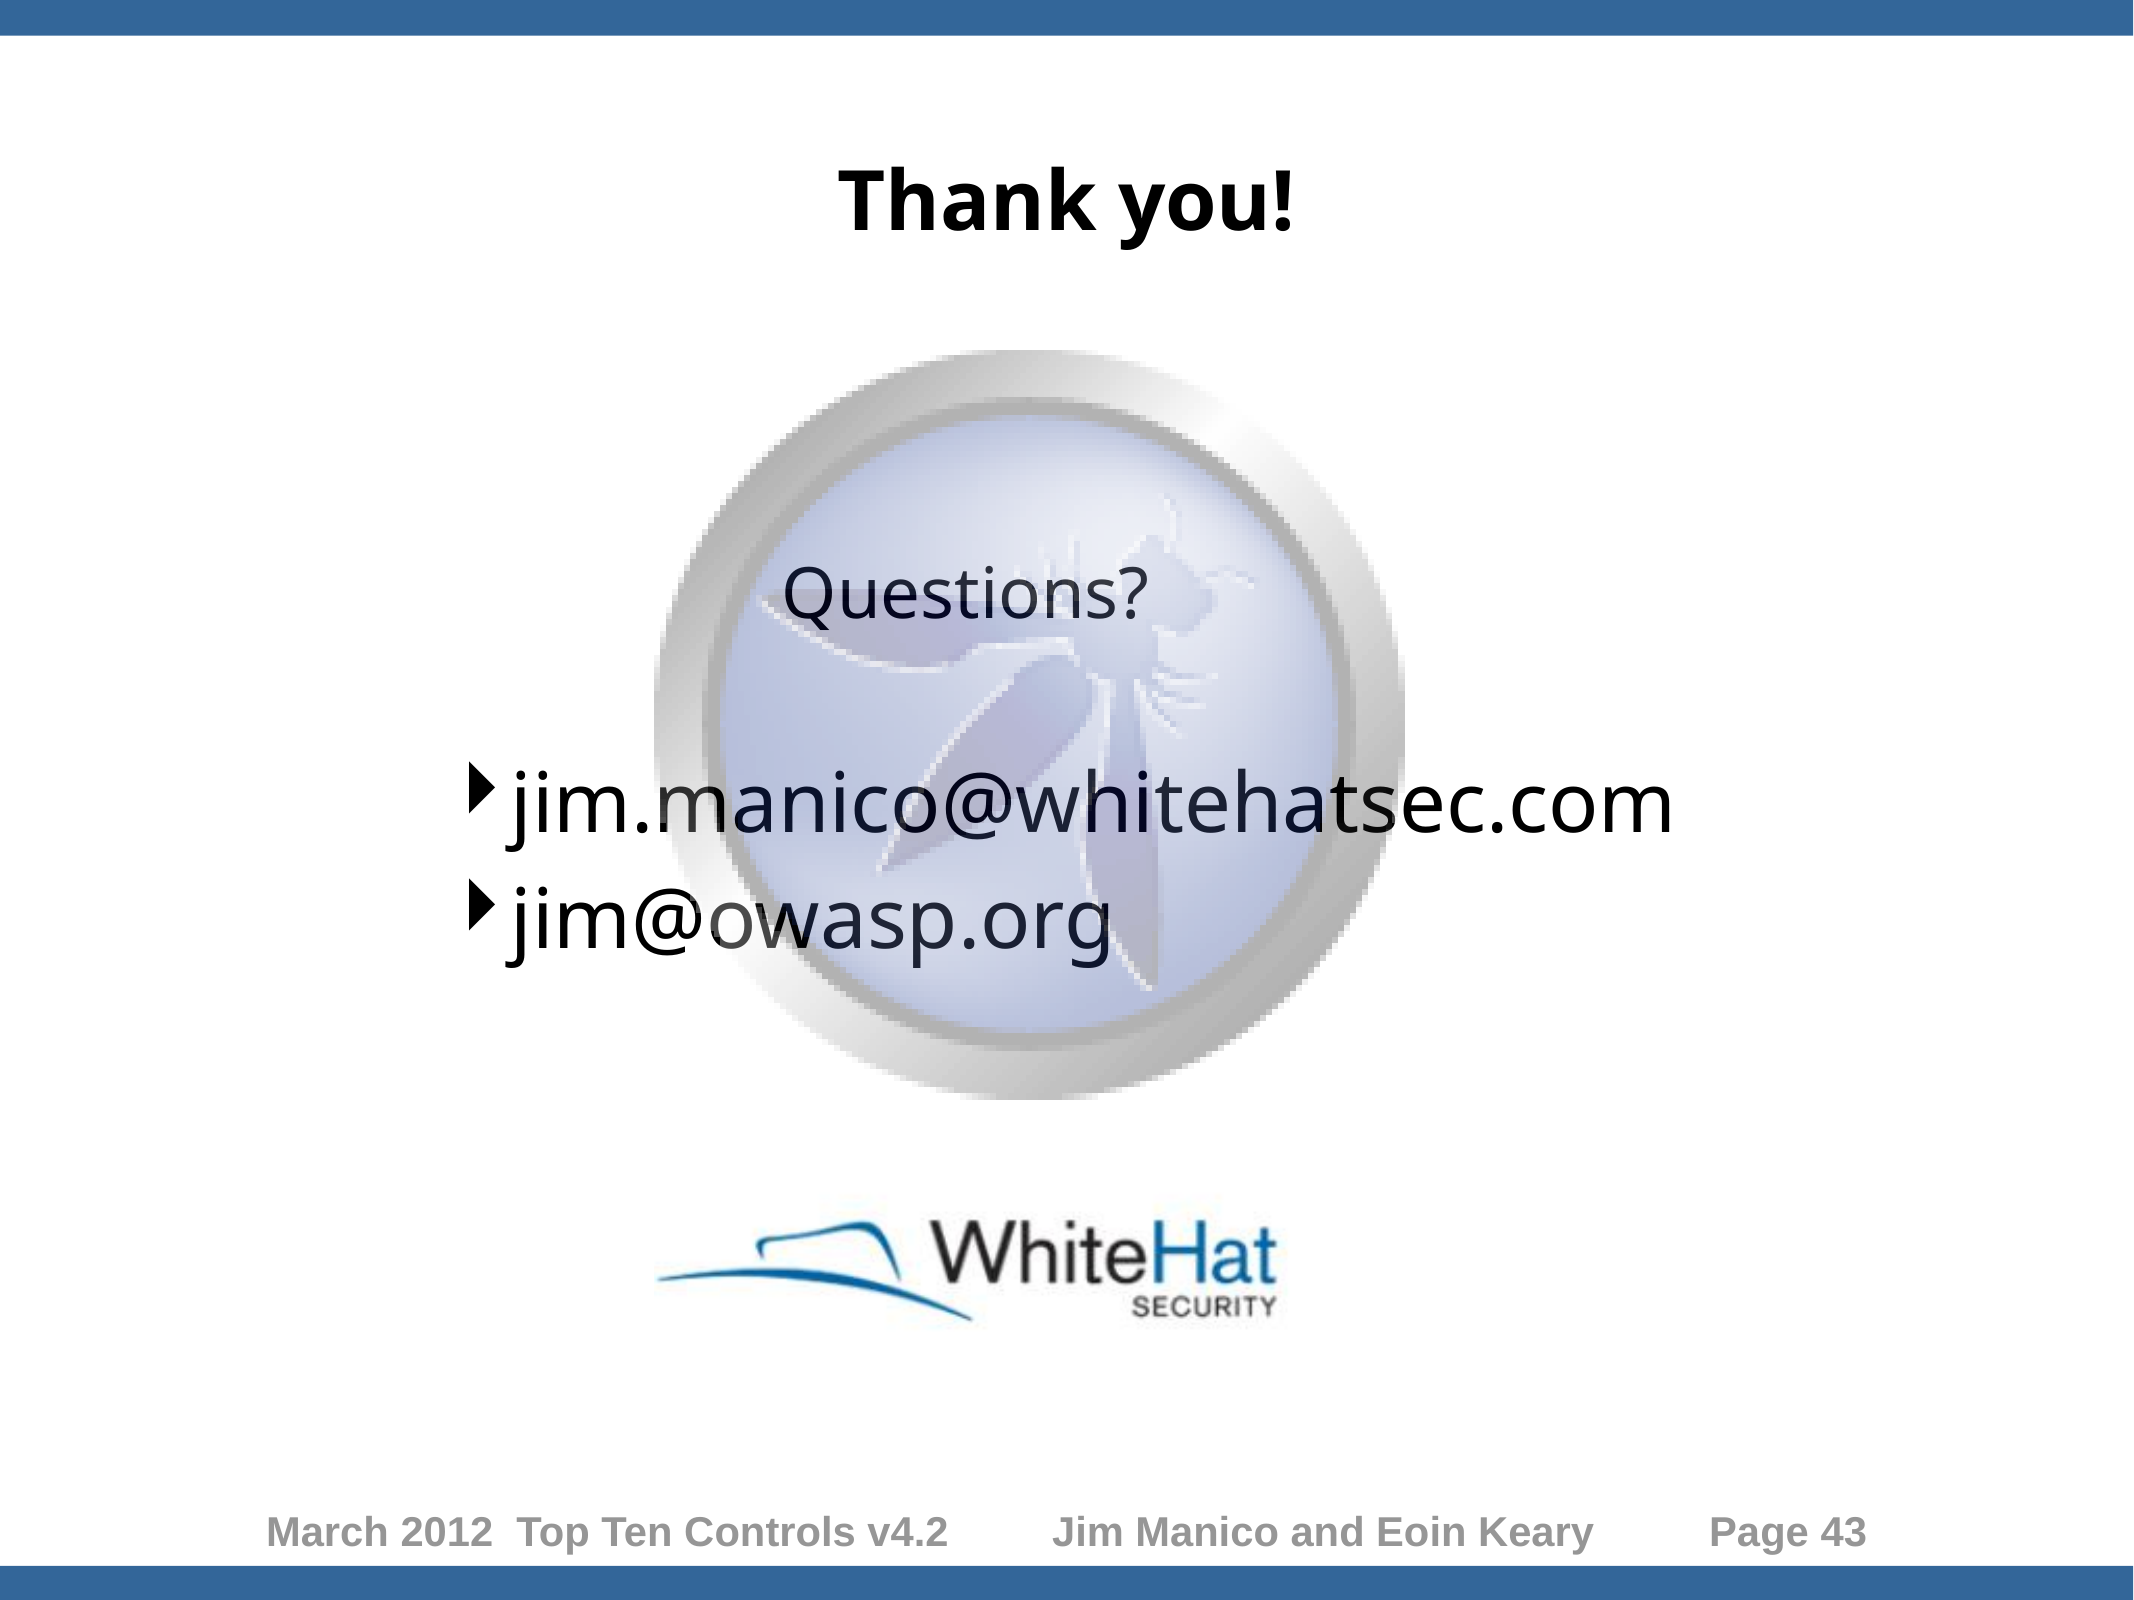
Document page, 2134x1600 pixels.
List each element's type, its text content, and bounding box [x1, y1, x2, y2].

title Thank you! [106, 63, 2027, 331]
picture [653, 349, 1405, 1101]
text_box Questions? jim.manico@whitehatsec.com jim@owasp.org [316, 537, 1763, 1254]
picture [653, 1162, 1292, 1384]
